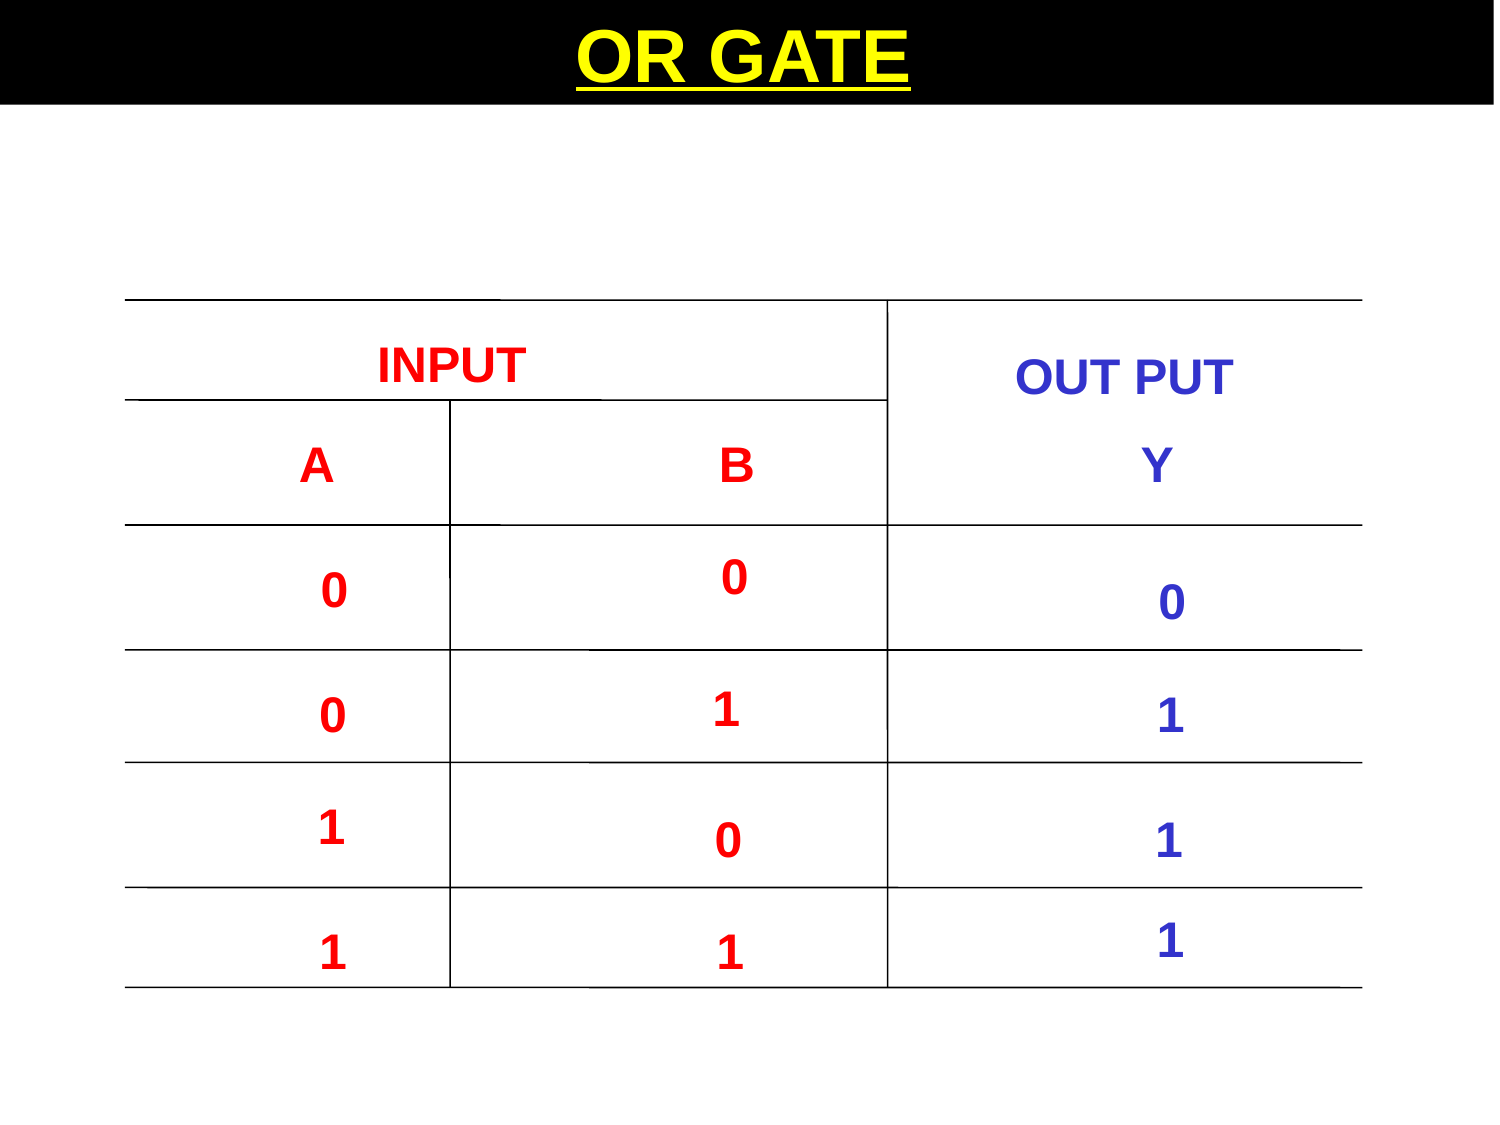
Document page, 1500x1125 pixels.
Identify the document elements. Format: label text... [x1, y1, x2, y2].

text_box INPUT [362, 324, 800, 400]
text_box OR GATE [0, 0, 1494, 105]
text_box 0 [1087, 562, 1275, 638]
text_box 0 [262, 674, 388, 750]
text_box 0 [249, 549, 375, 625]
text_box 1 [1100, 674, 1288, 750]
text_box B [549, 424, 838, 500]
text_box 1 [687, 912, 813, 988]
text_box 1 [1099, 899, 1250, 975]
text_box Y [999, 424, 1288, 500]
text_box 0 [699, 799, 788, 875]
text_box 1 [697, 668, 756, 744]
text_box 0 [650, 537, 775, 613]
text_box OUT PUT [999, 337, 1350, 413]
text_box 1 [1112, 799, 1300, 875]
text_box 1 [275, 787, 388, 863]
text_box 1 [262, 912, 413, 988]
text_box A [199, 424, 413, 500]
